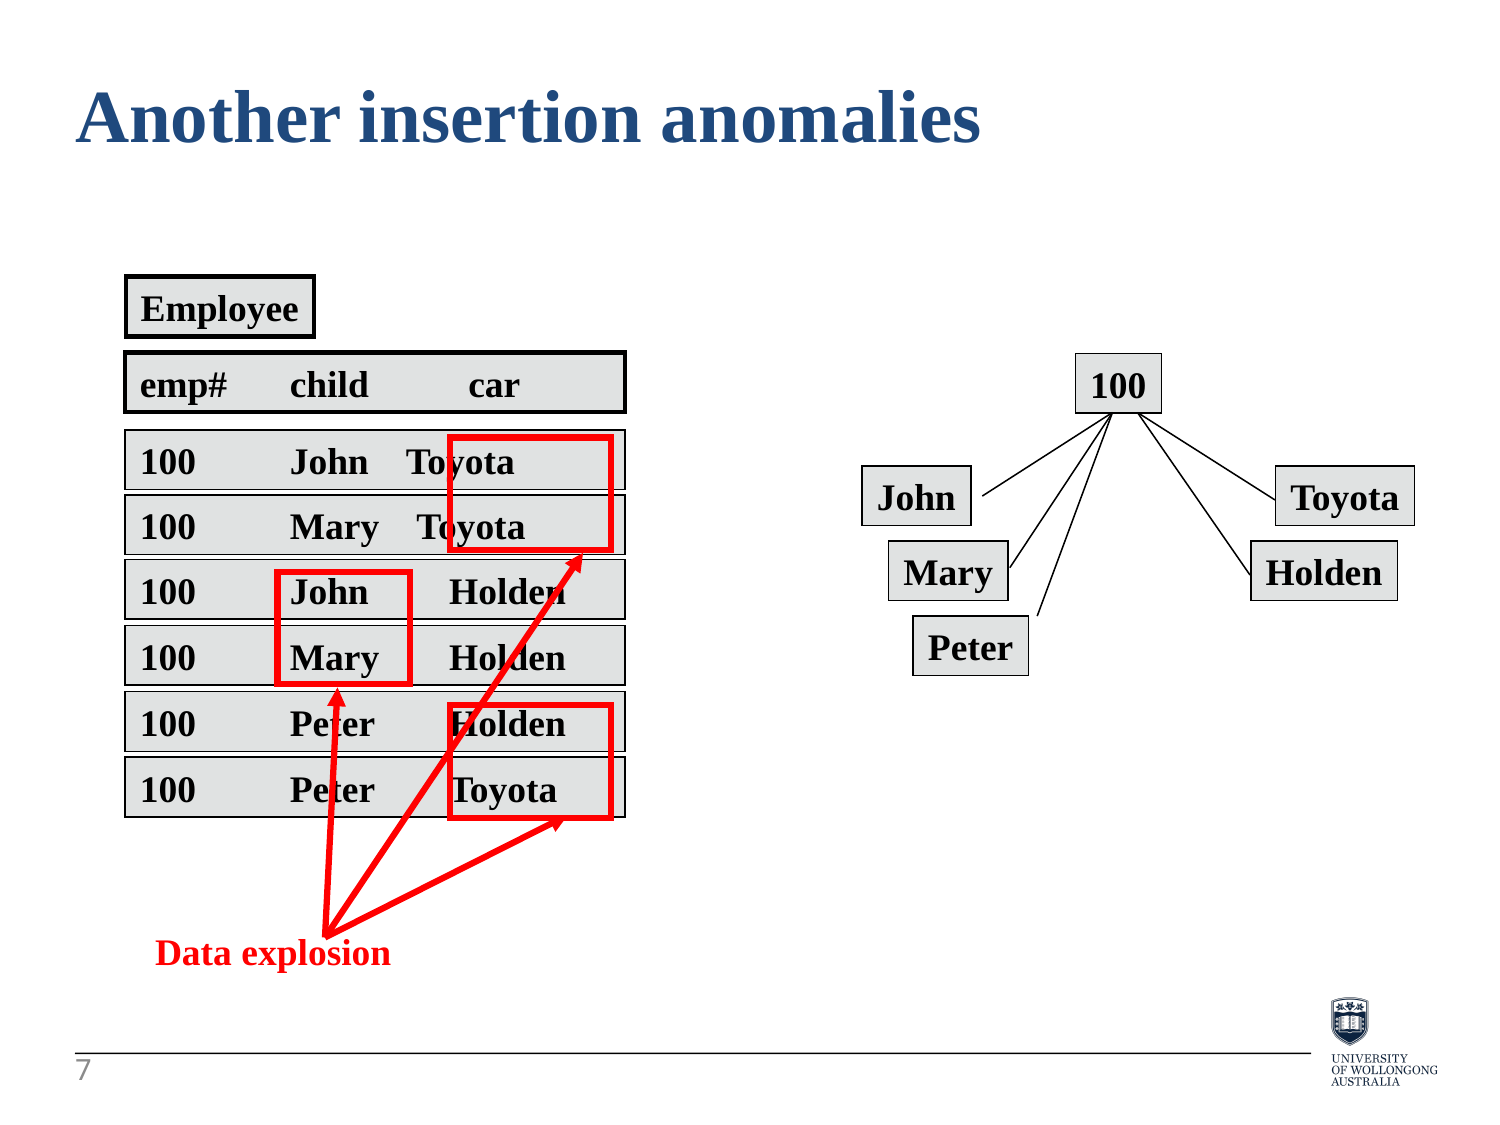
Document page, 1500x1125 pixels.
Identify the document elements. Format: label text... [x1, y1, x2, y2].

text_box Another insertion anomalies [74, 67, 1269, 206]
text_box 7 [74, 1059, 135, 1091]
text_box 100 Peter Holden [616, 691, 625, 752]
text_box 100 Peter Toyota [616, 757, 625, 817]
text_box 100 John Holden [616, 559, 625, 620]
text_box 100 John Toyota [125, 429, 625, 490]
text_box 100 Mary Toyota [616, 495, 625, 555]
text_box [861, 353, 1416, 677]
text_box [124, 437, 612, 982]
text_box 100 Mary Holden [616, 625, 625, 686]
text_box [124, 276, 626, 414]
